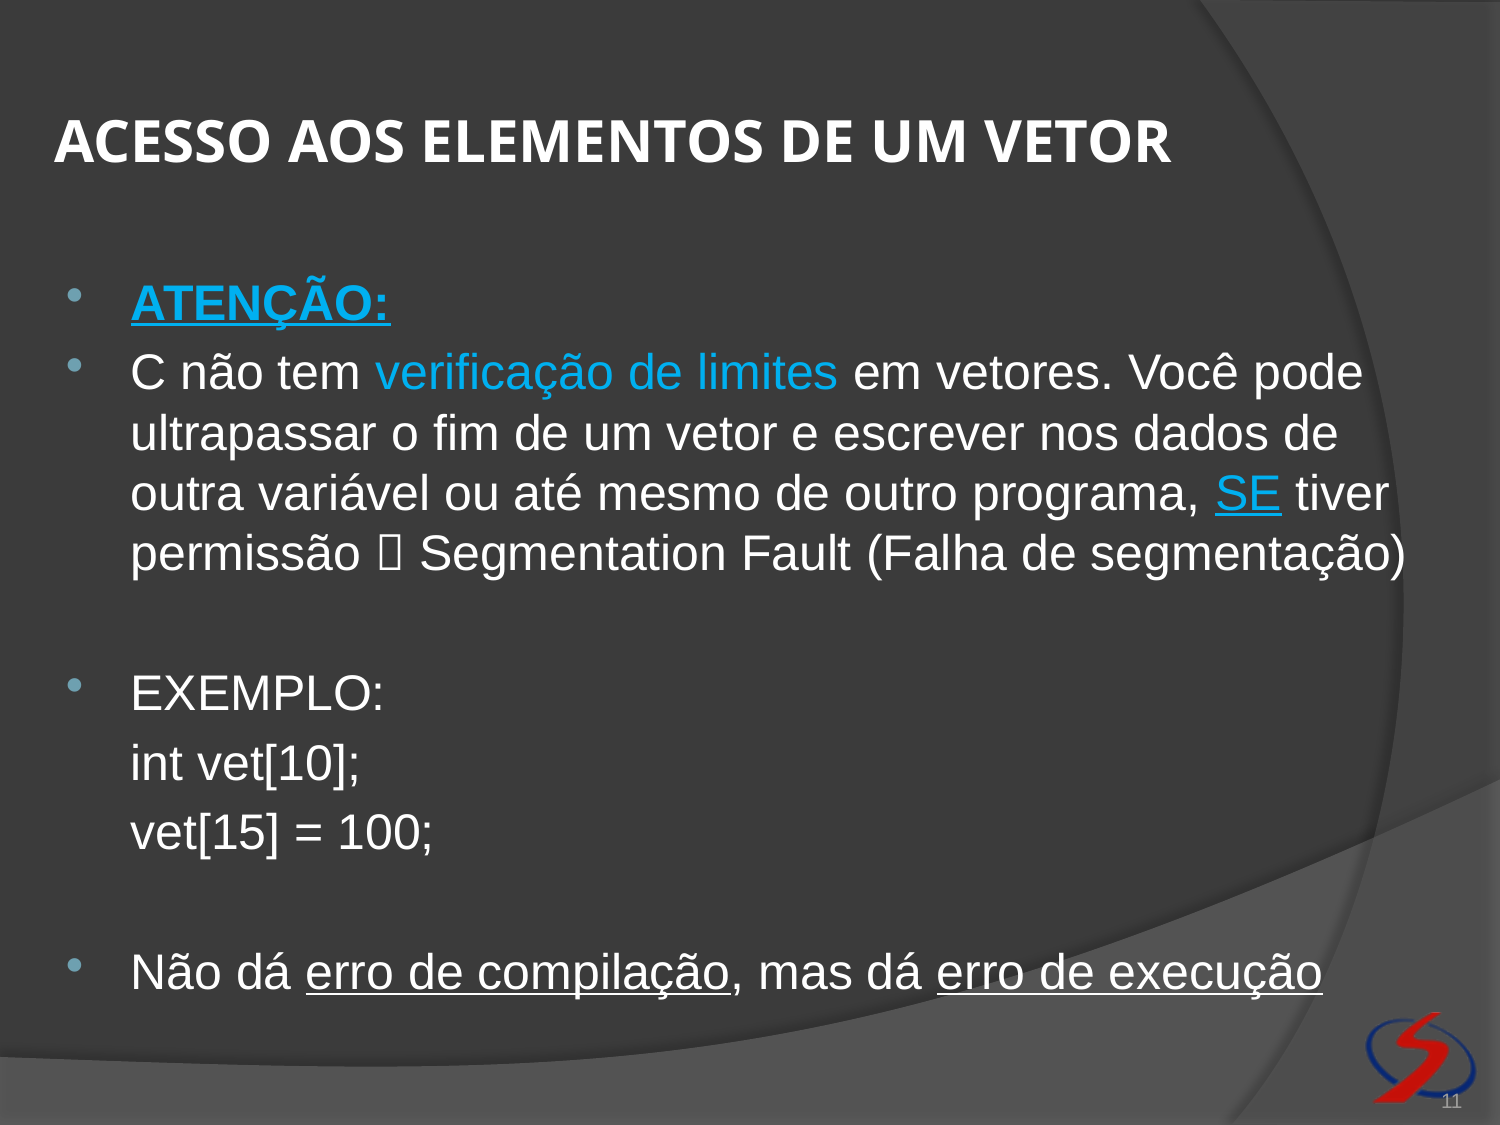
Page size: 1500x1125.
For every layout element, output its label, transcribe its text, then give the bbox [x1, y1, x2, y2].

title Acesso aos elementos de um vetor [46, 45, 1454, 233]
slide_number 11 [1337, 1053, 1463, 1114]
list ATENÇÃO: C não tem verificação de limites em vetores. Você pode ultrapassar o fim de um vetor e escrever nos dados de outra variável ou até mesmo de outro programa, SE tiver permissão  Segmentation Fault (Falha de segmentação) EXEMPLO: int vet[10]; vet[15] = 100; Não dá erro de compilação, mas dá erro de execução [46, 262, 1454, 1005]
picture [1359, 1011, 1483, 1108]
